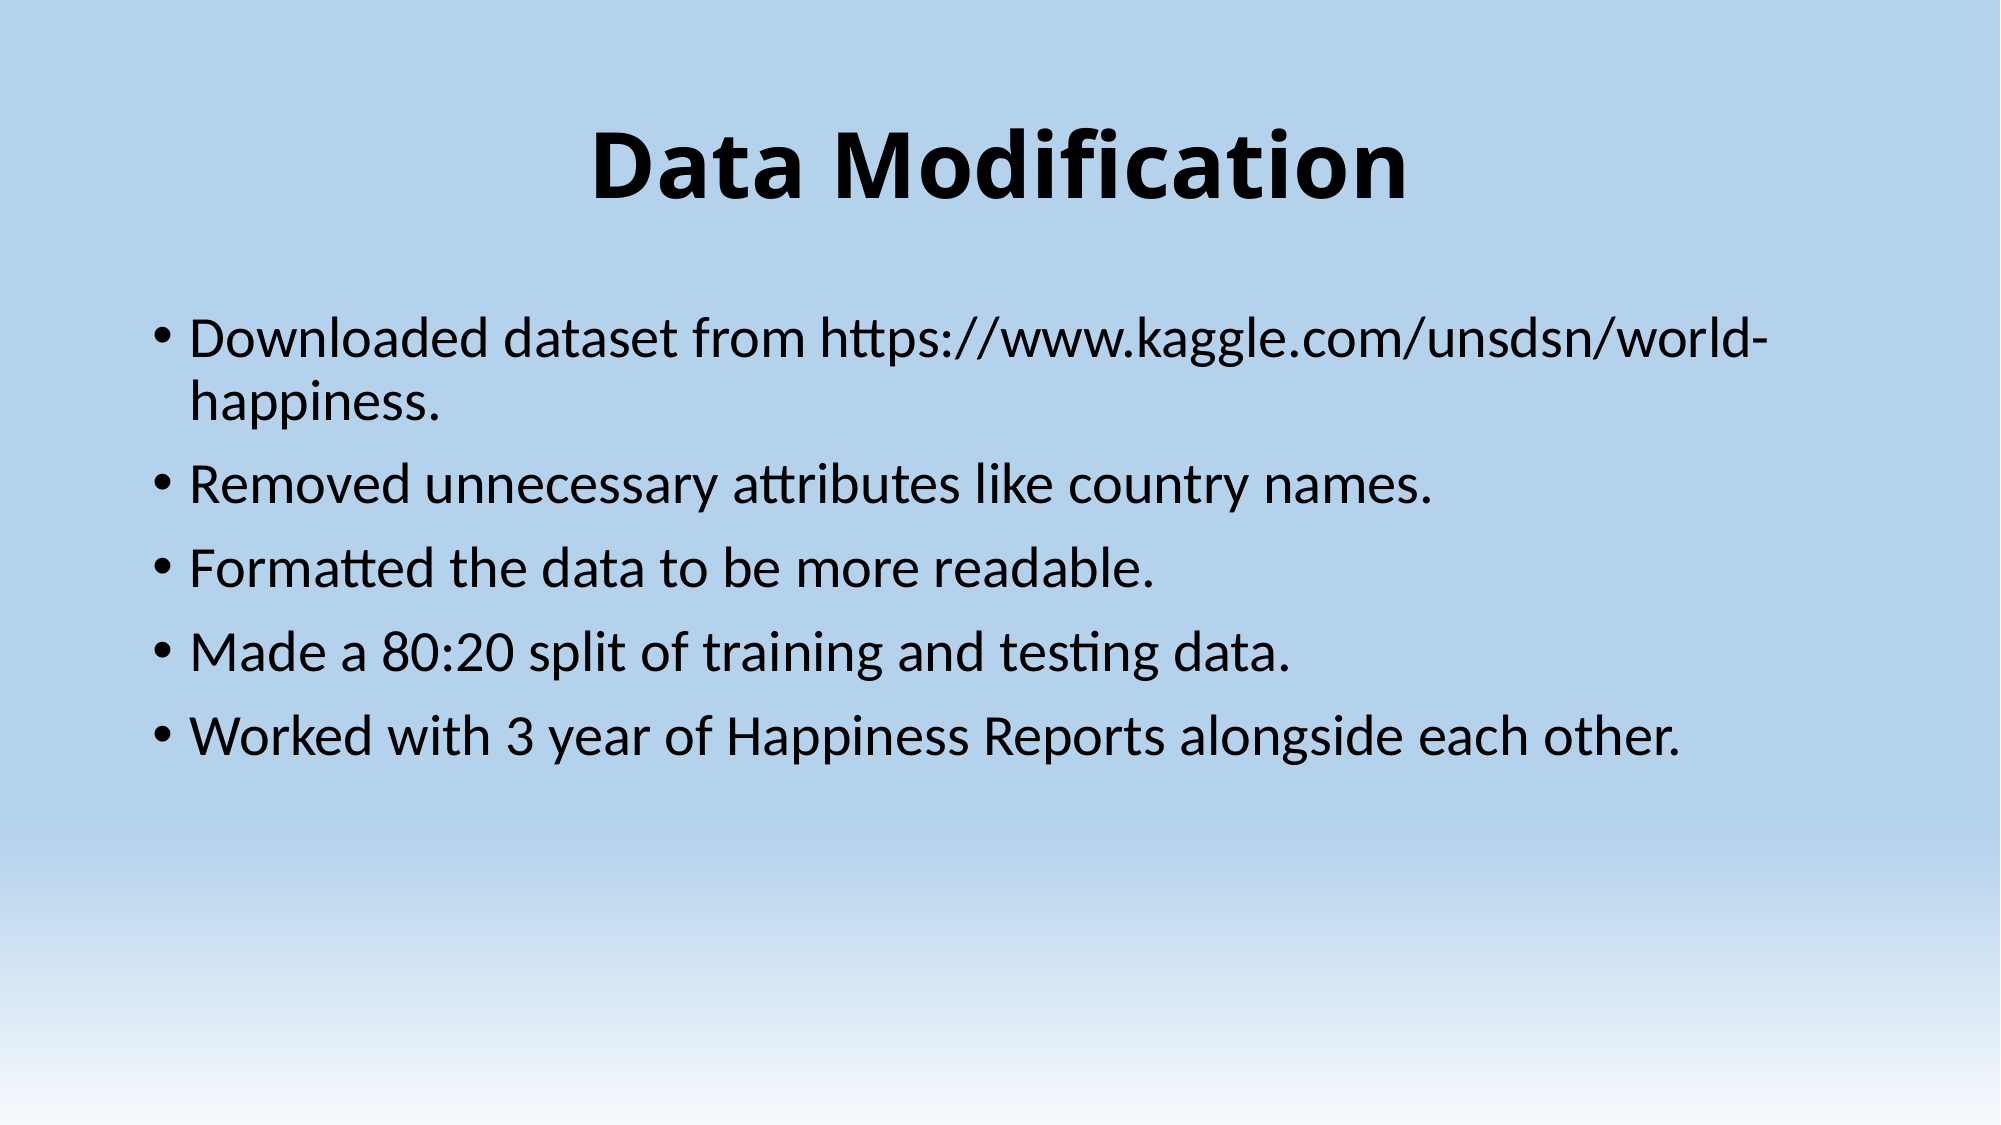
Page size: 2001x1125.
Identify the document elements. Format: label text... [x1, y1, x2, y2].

list Downloaded dataset from https://www.kaggle.com/unsdsn/world-happiness. Removed unnecessary attributes like country names. Formatted the data to be more readable. Made a 80:20 split of training and testing data. Worked with 3 year of Happiness Reports alongside each other. [137, 299, 1863, 1014]
title Data Modification [137, 59, 1863, 278]
